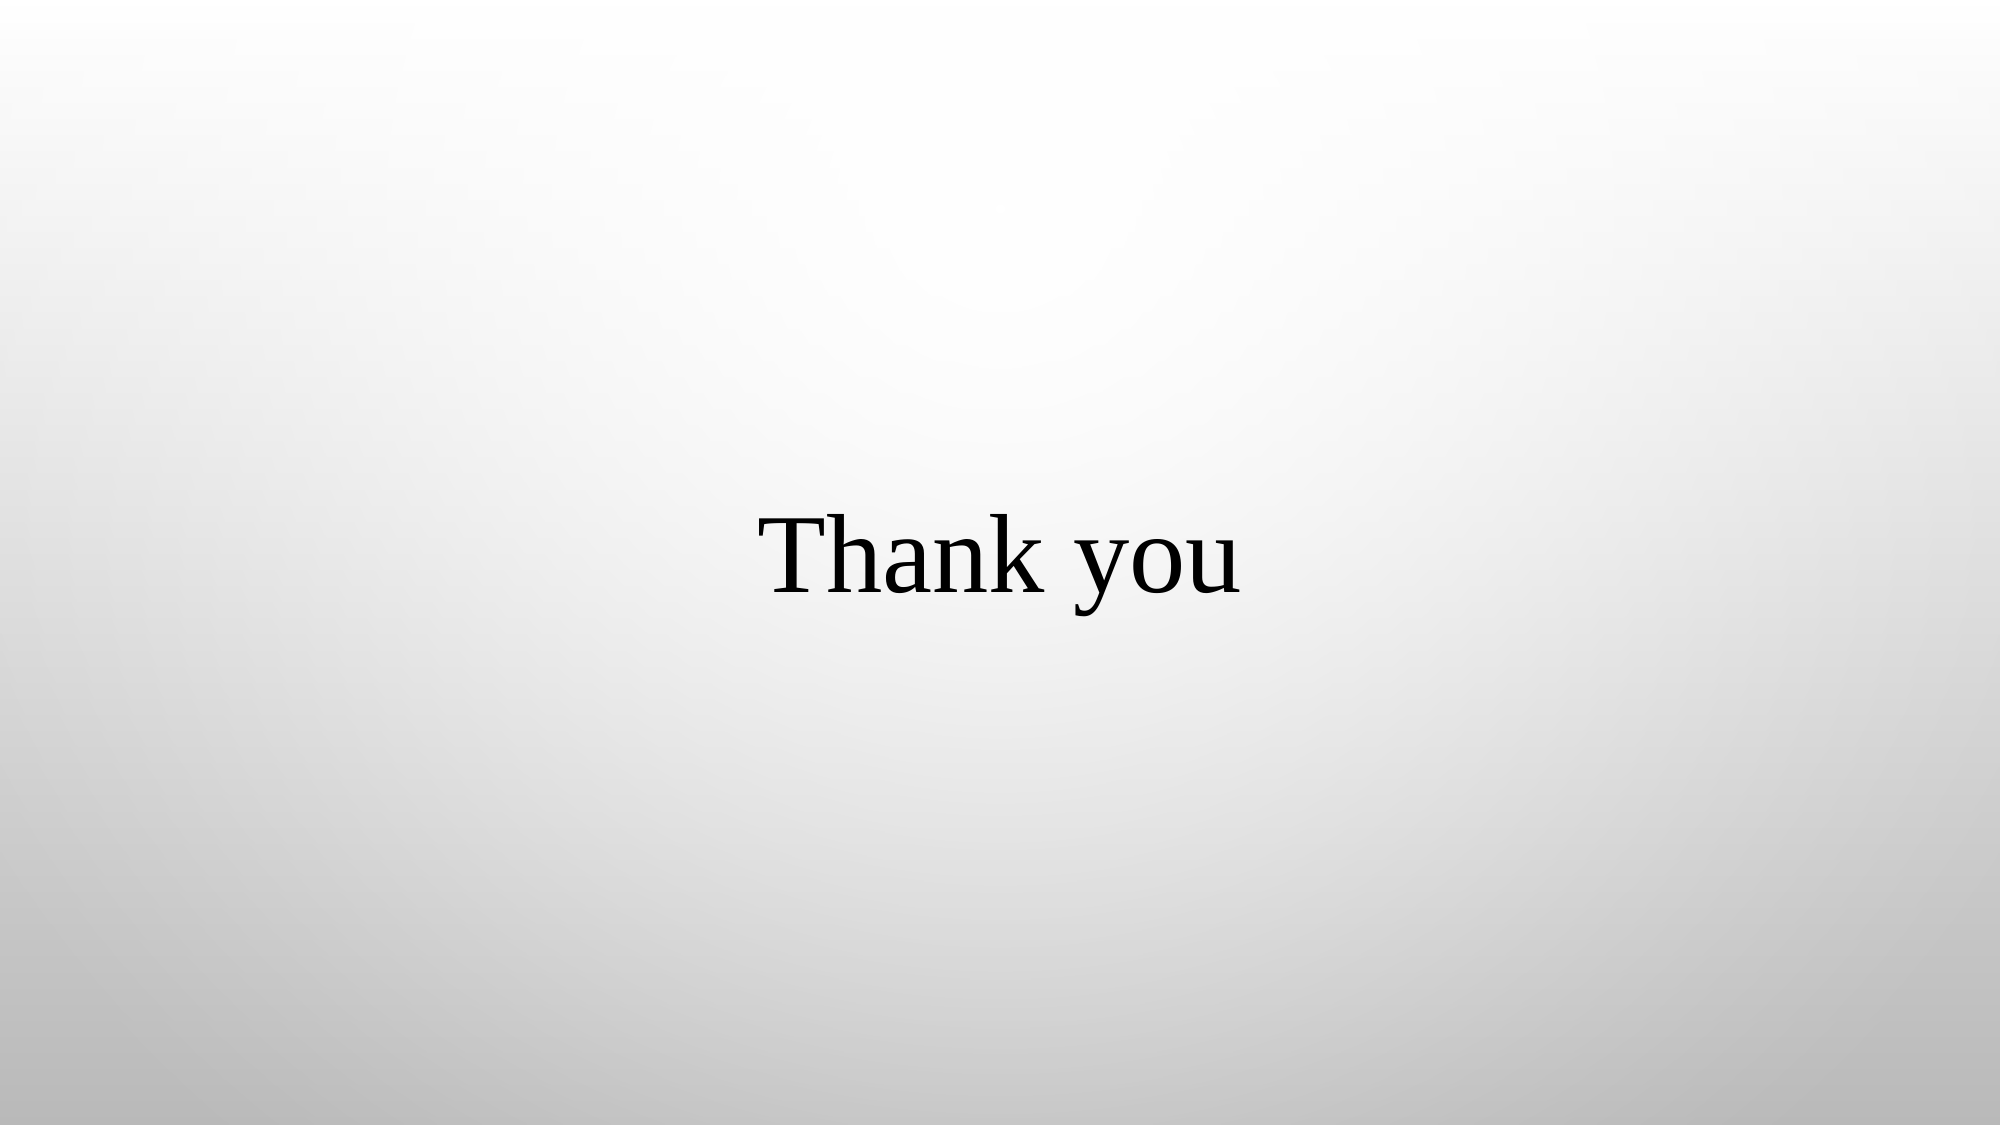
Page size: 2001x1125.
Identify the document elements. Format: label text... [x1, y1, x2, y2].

list Thank you [733, 445, 1267, 586]
picture [0, 0, 2000, 1125]
